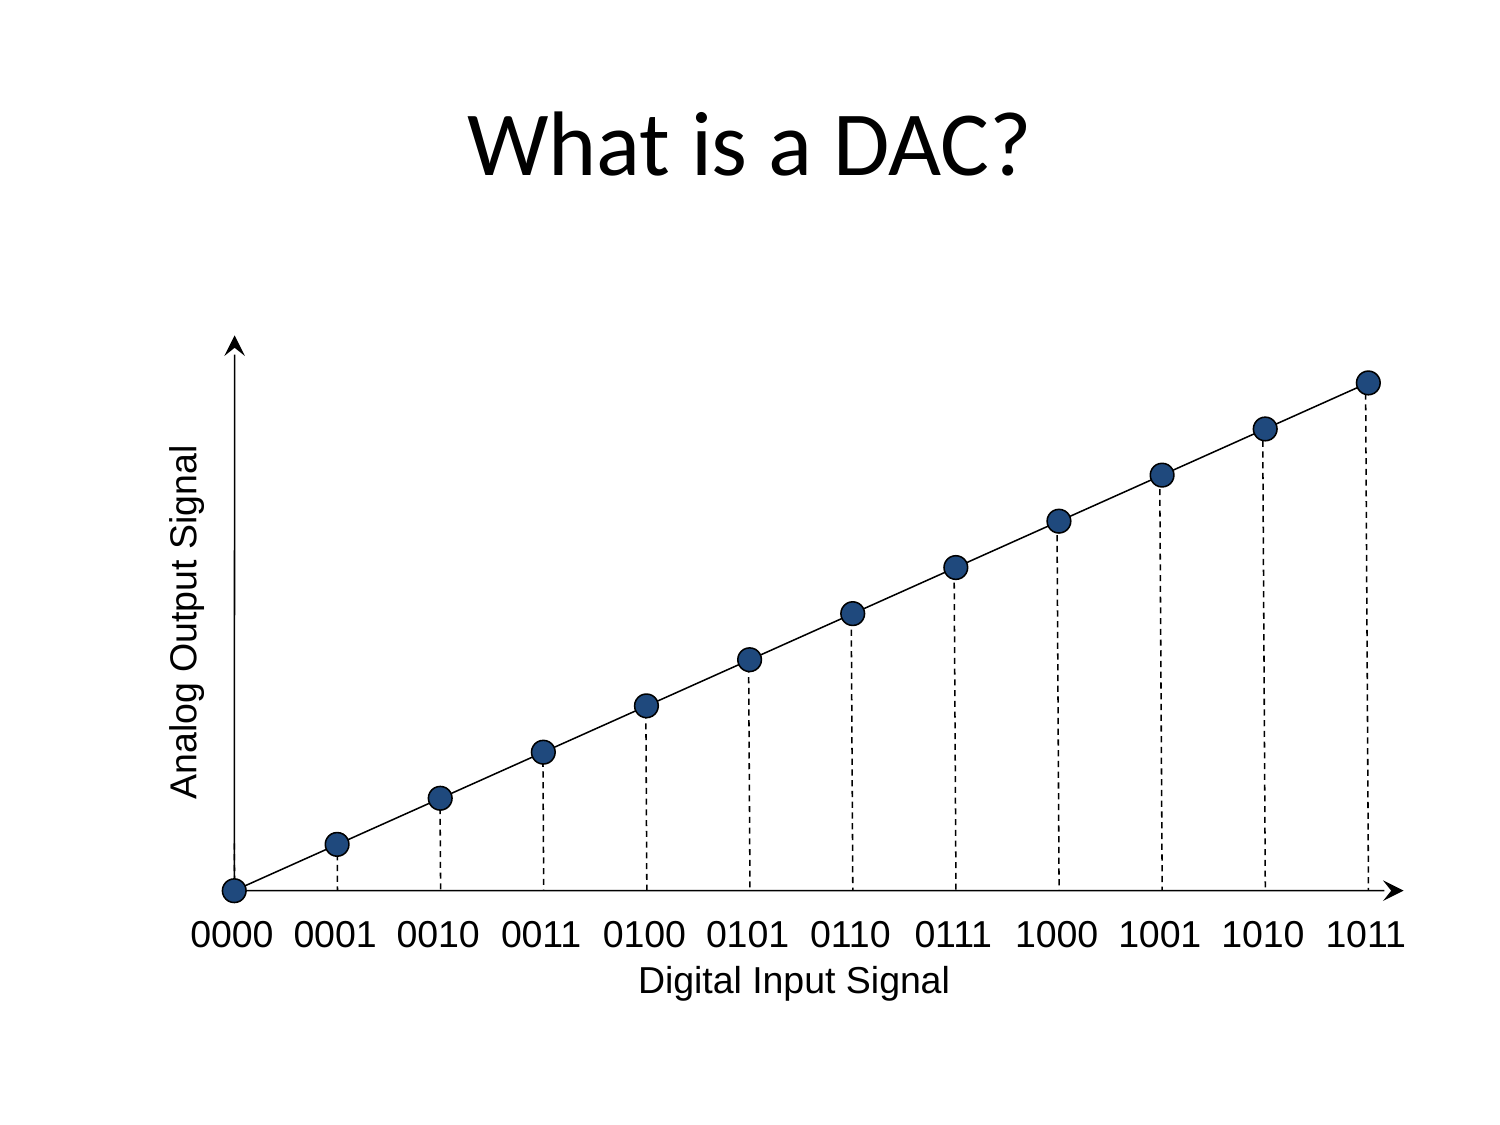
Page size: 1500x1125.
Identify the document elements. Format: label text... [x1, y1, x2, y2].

title What is a DAC? [75, 45, 1425, 233]
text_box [124, 299, 1437, 1013]
